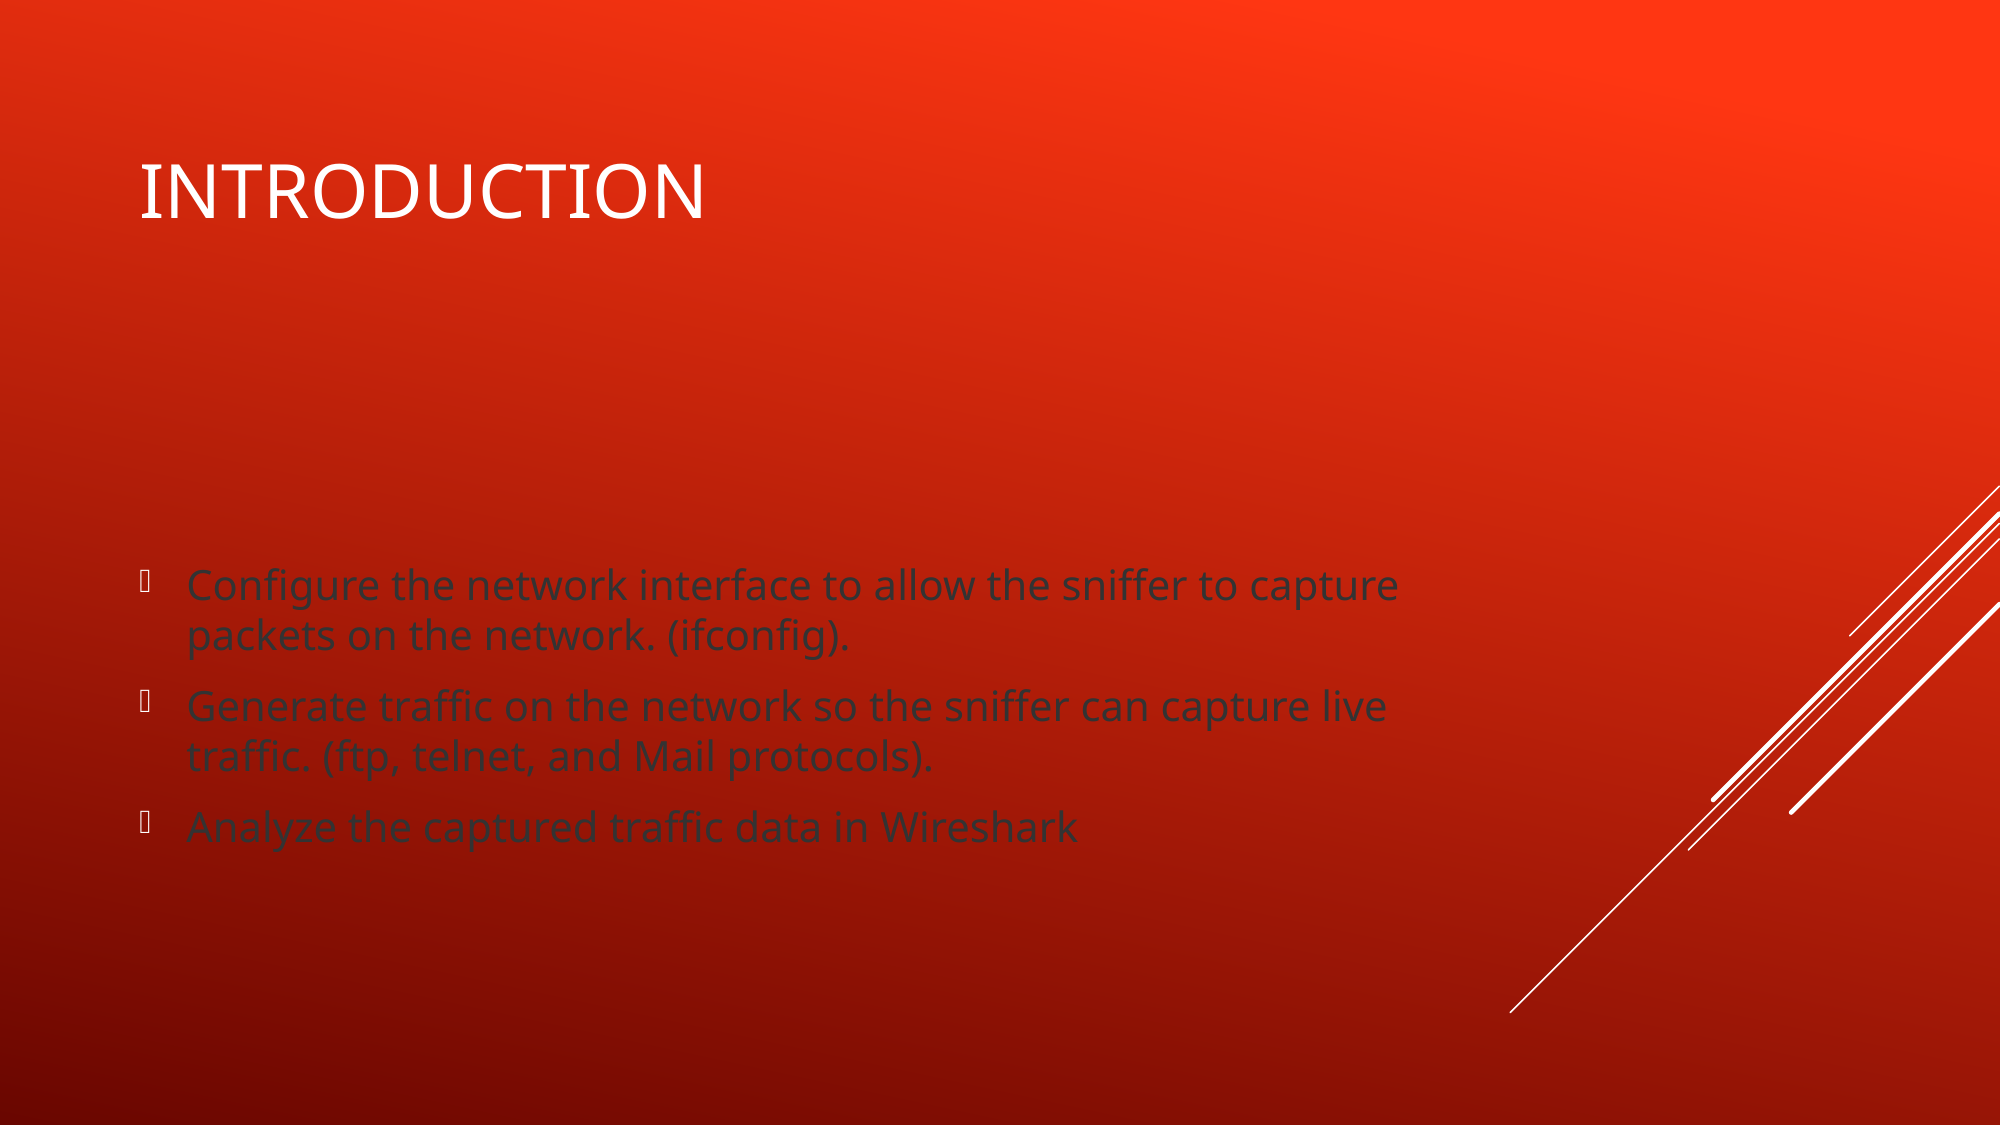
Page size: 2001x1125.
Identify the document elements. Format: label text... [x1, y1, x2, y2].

list Configure the network interface to allow the sniffer to capture packets on the network. (ifconfig). Generate traffic on the network so the sniffer can capture live traffic. (ftp, telnet, and Mail protocols). Analyze the captured traffic data in Wireshark [124, 408, 1525, 1002]
title introduction [124, 64, 1525, 312]
